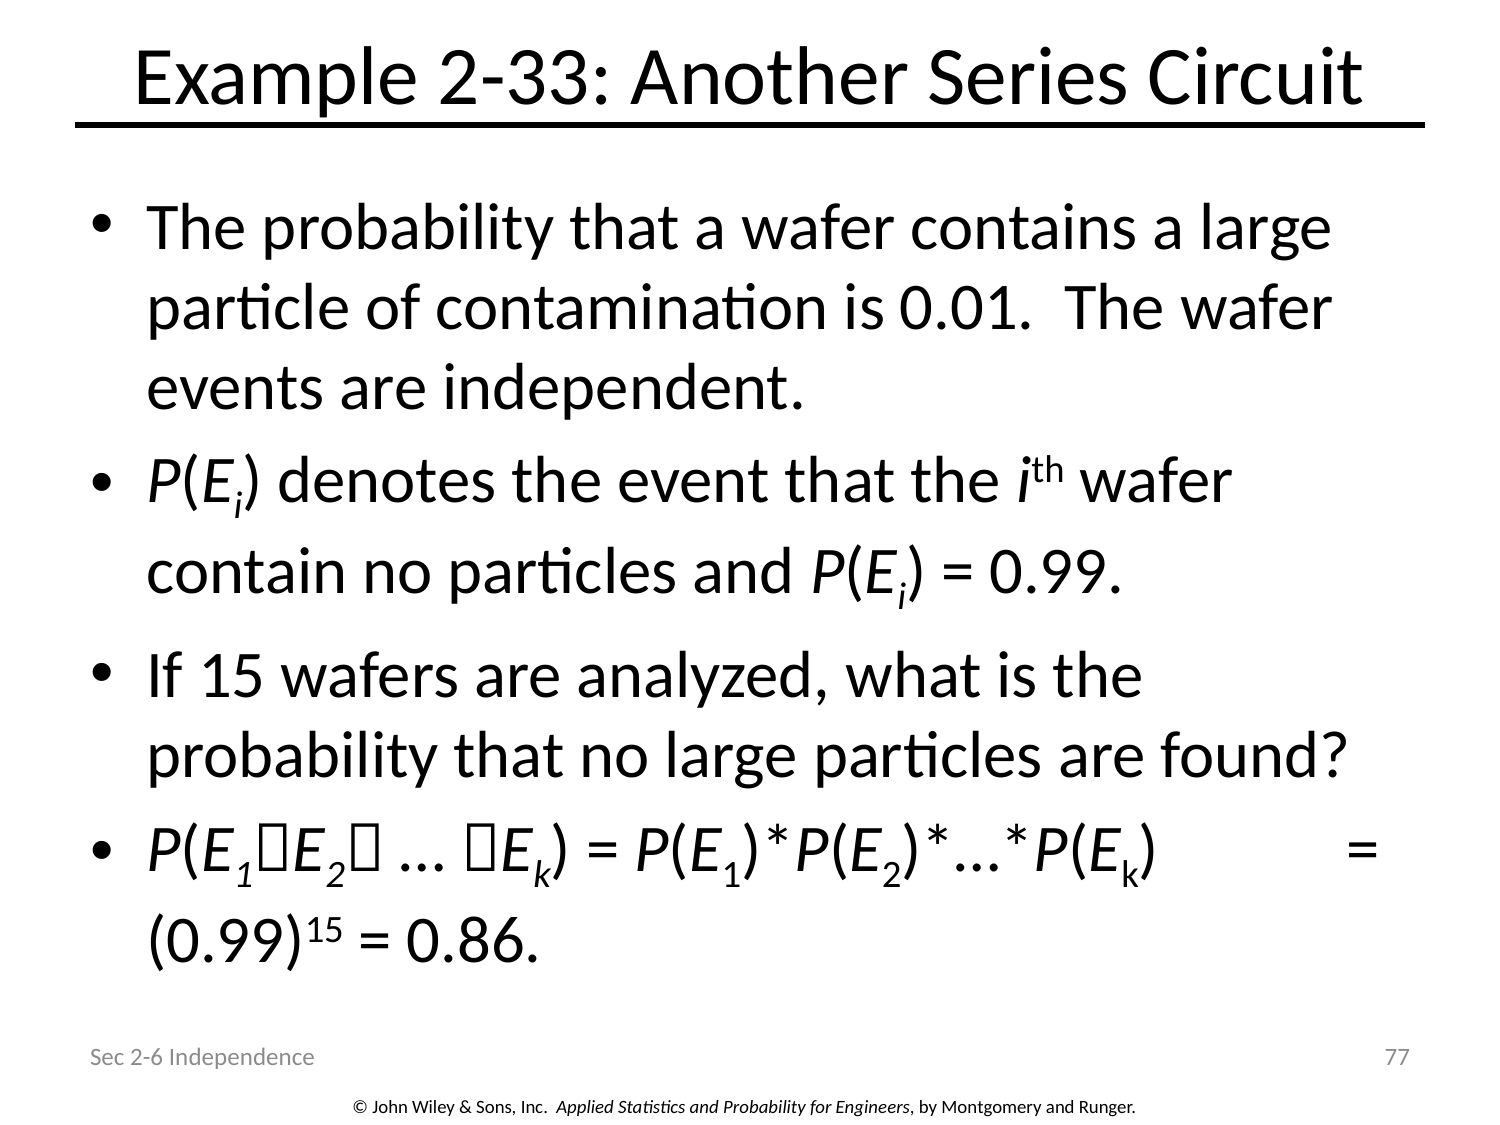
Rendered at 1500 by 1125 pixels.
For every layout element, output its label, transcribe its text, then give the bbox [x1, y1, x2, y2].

list The probability that a wafer contains a large particle of contamination is 0.01. The wafer events are independent. P(Ei) denotes the event that the ith wafer contain no particles and P(Ei) = 0.99. If 15 wafers are analyzed, what is the probability that no large particles are found? P(E1E2 … Ek) = P(E1)*P(E2)*…*P(Ek) = (0.99)15 = 0.86. [75, 174, 1425, 988]
footer Sec 2-6 Independence [75, 1025, 888, 1085]
title Example 2-33: Another Series Circuit [75, 0, 1425, 143]
slide_number 77 [1250, 1025, 1425, 1085]
